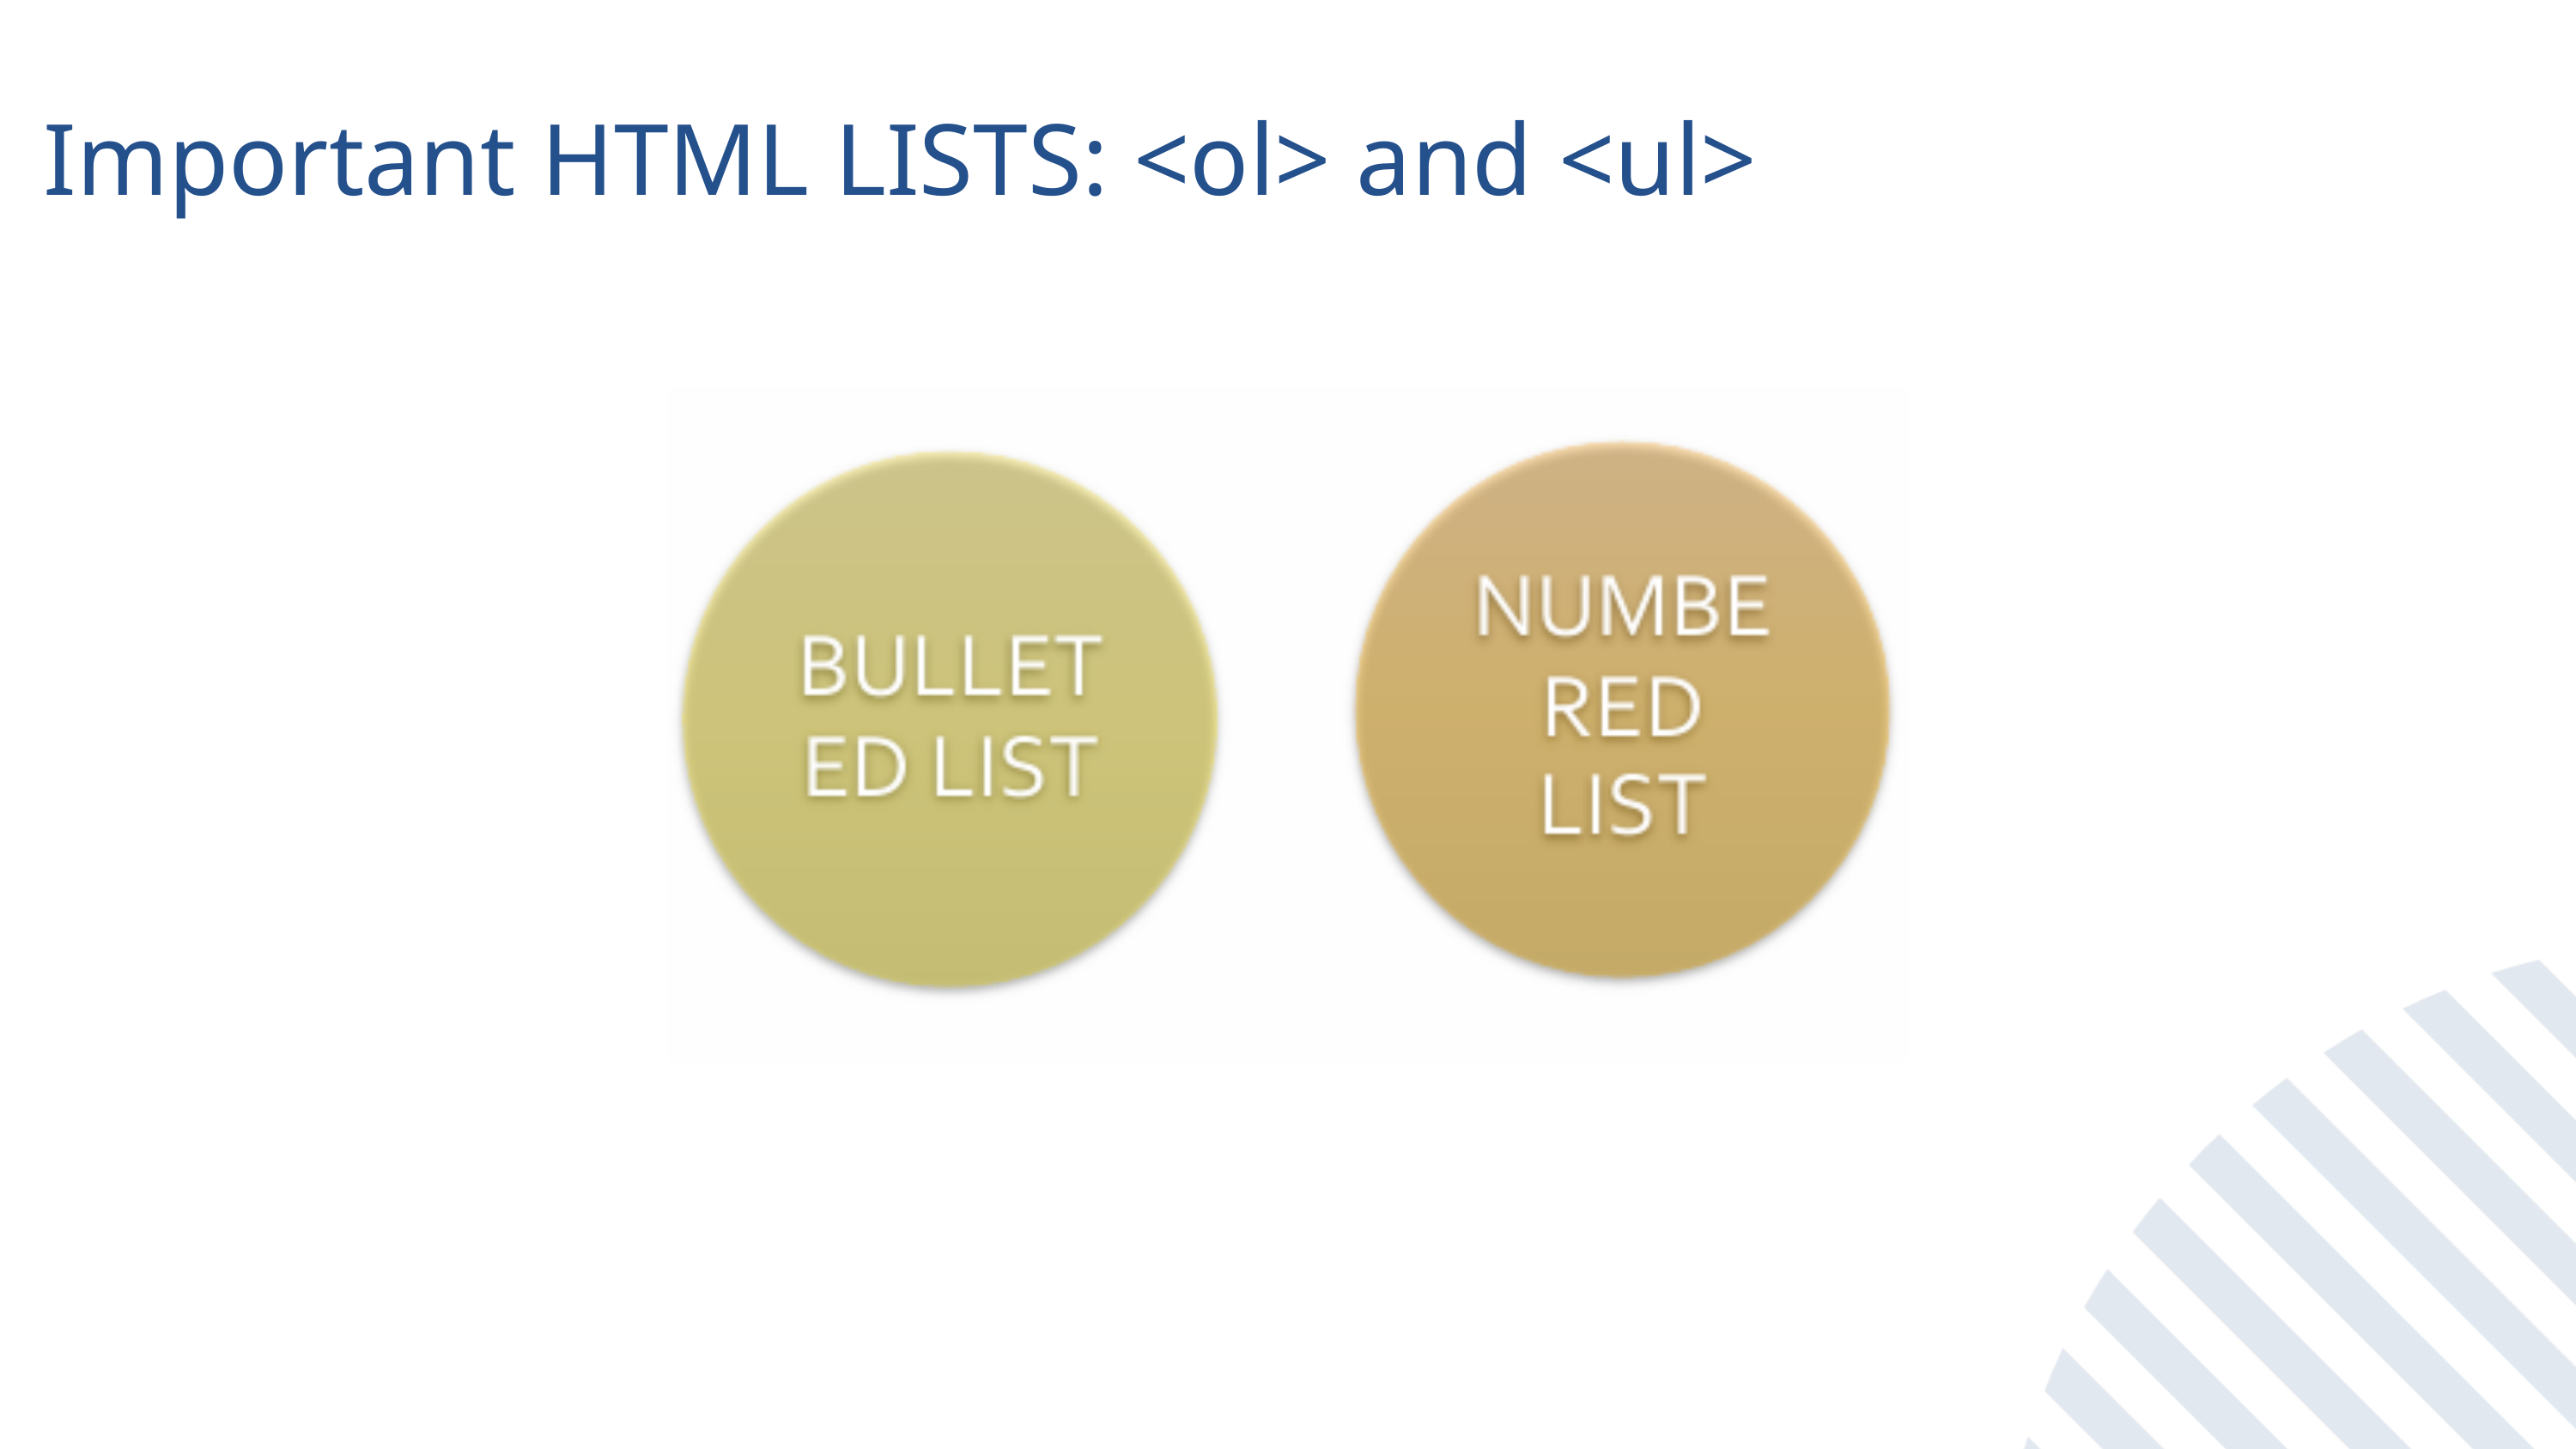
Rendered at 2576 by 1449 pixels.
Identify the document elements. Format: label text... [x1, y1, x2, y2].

text_box [1993, 938, 2576, 1449]
text_box Important HTML LISTS: <ol> and <ul> [43, 37, 2533, 215]
picture [667, 386, 1909, 1062]
